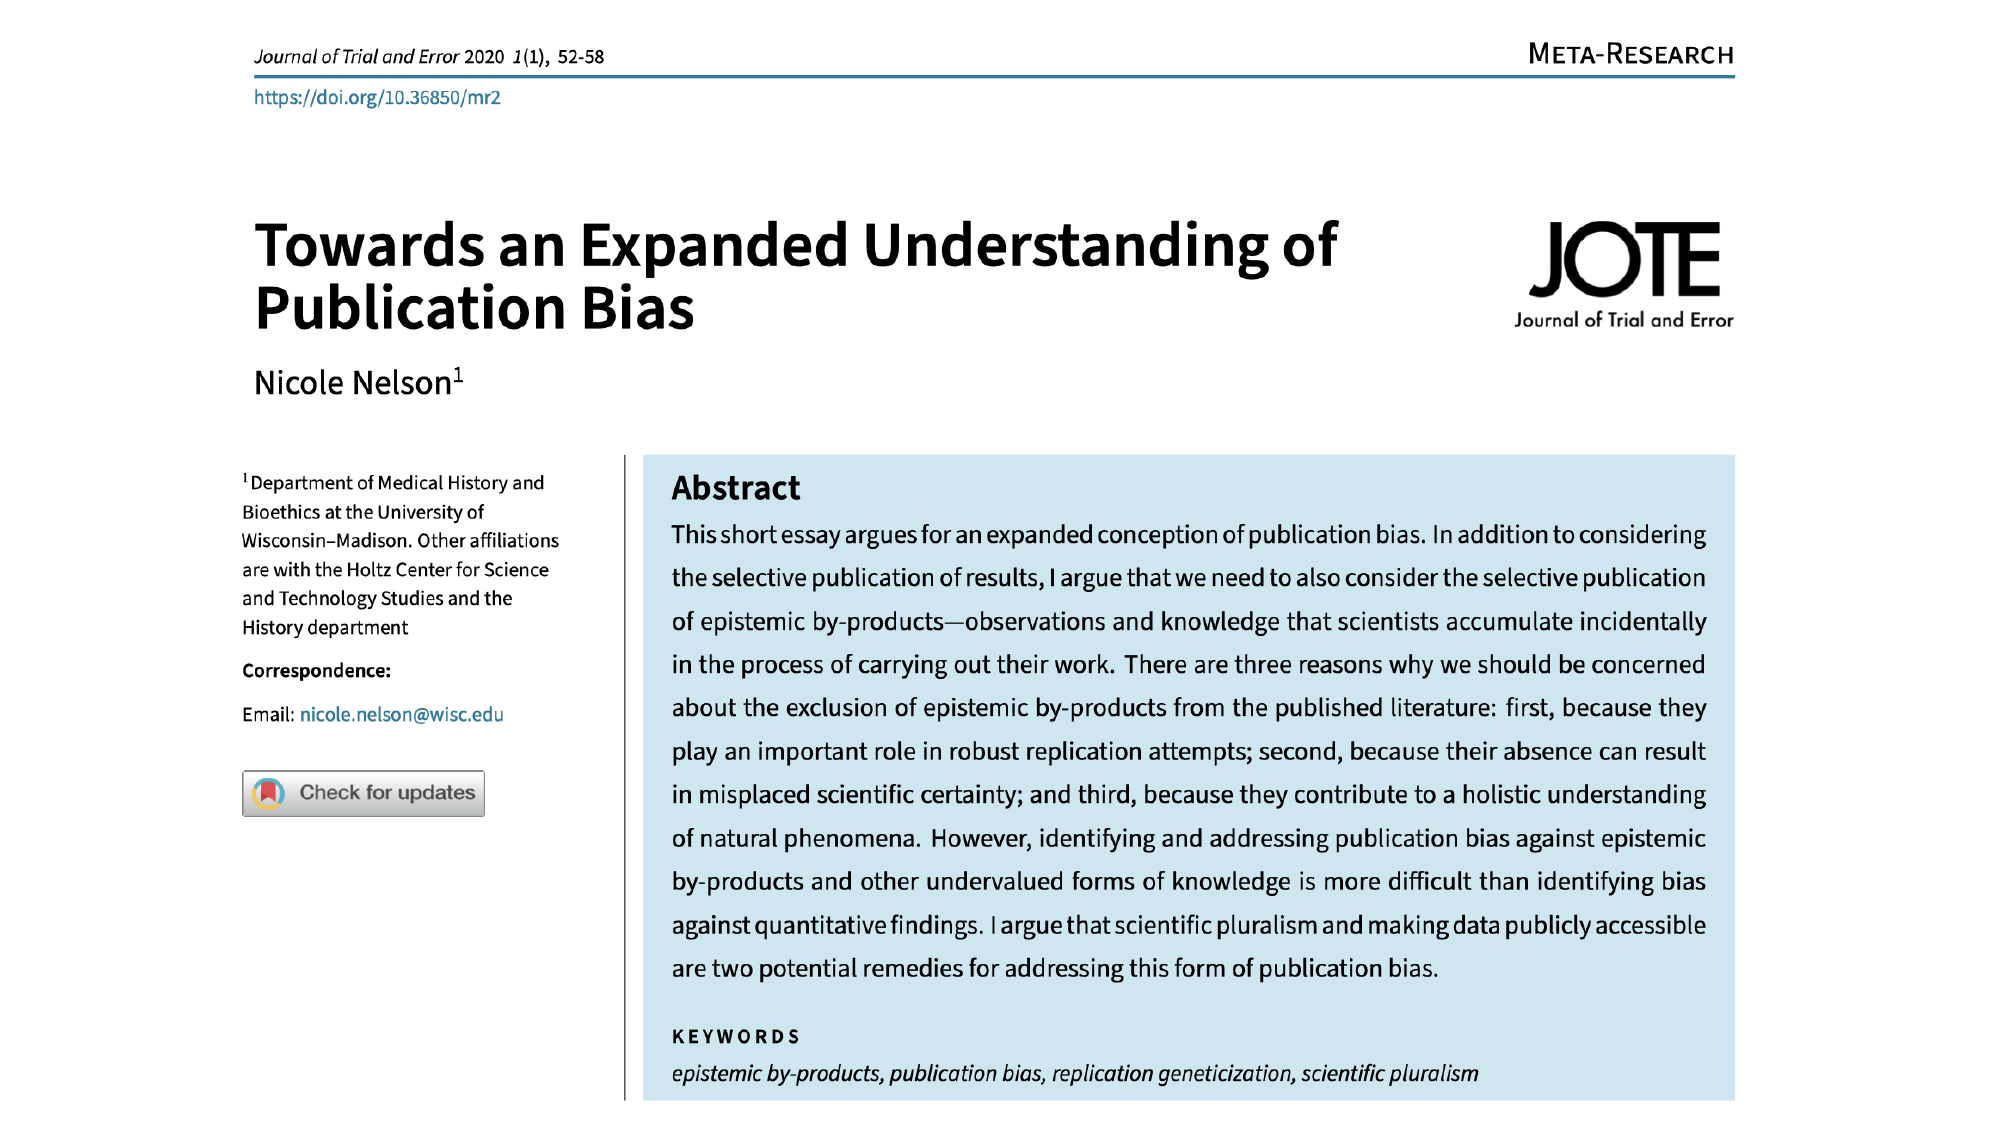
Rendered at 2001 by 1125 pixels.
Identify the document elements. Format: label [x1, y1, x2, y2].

picture [200, 0, 1800, 1125]
